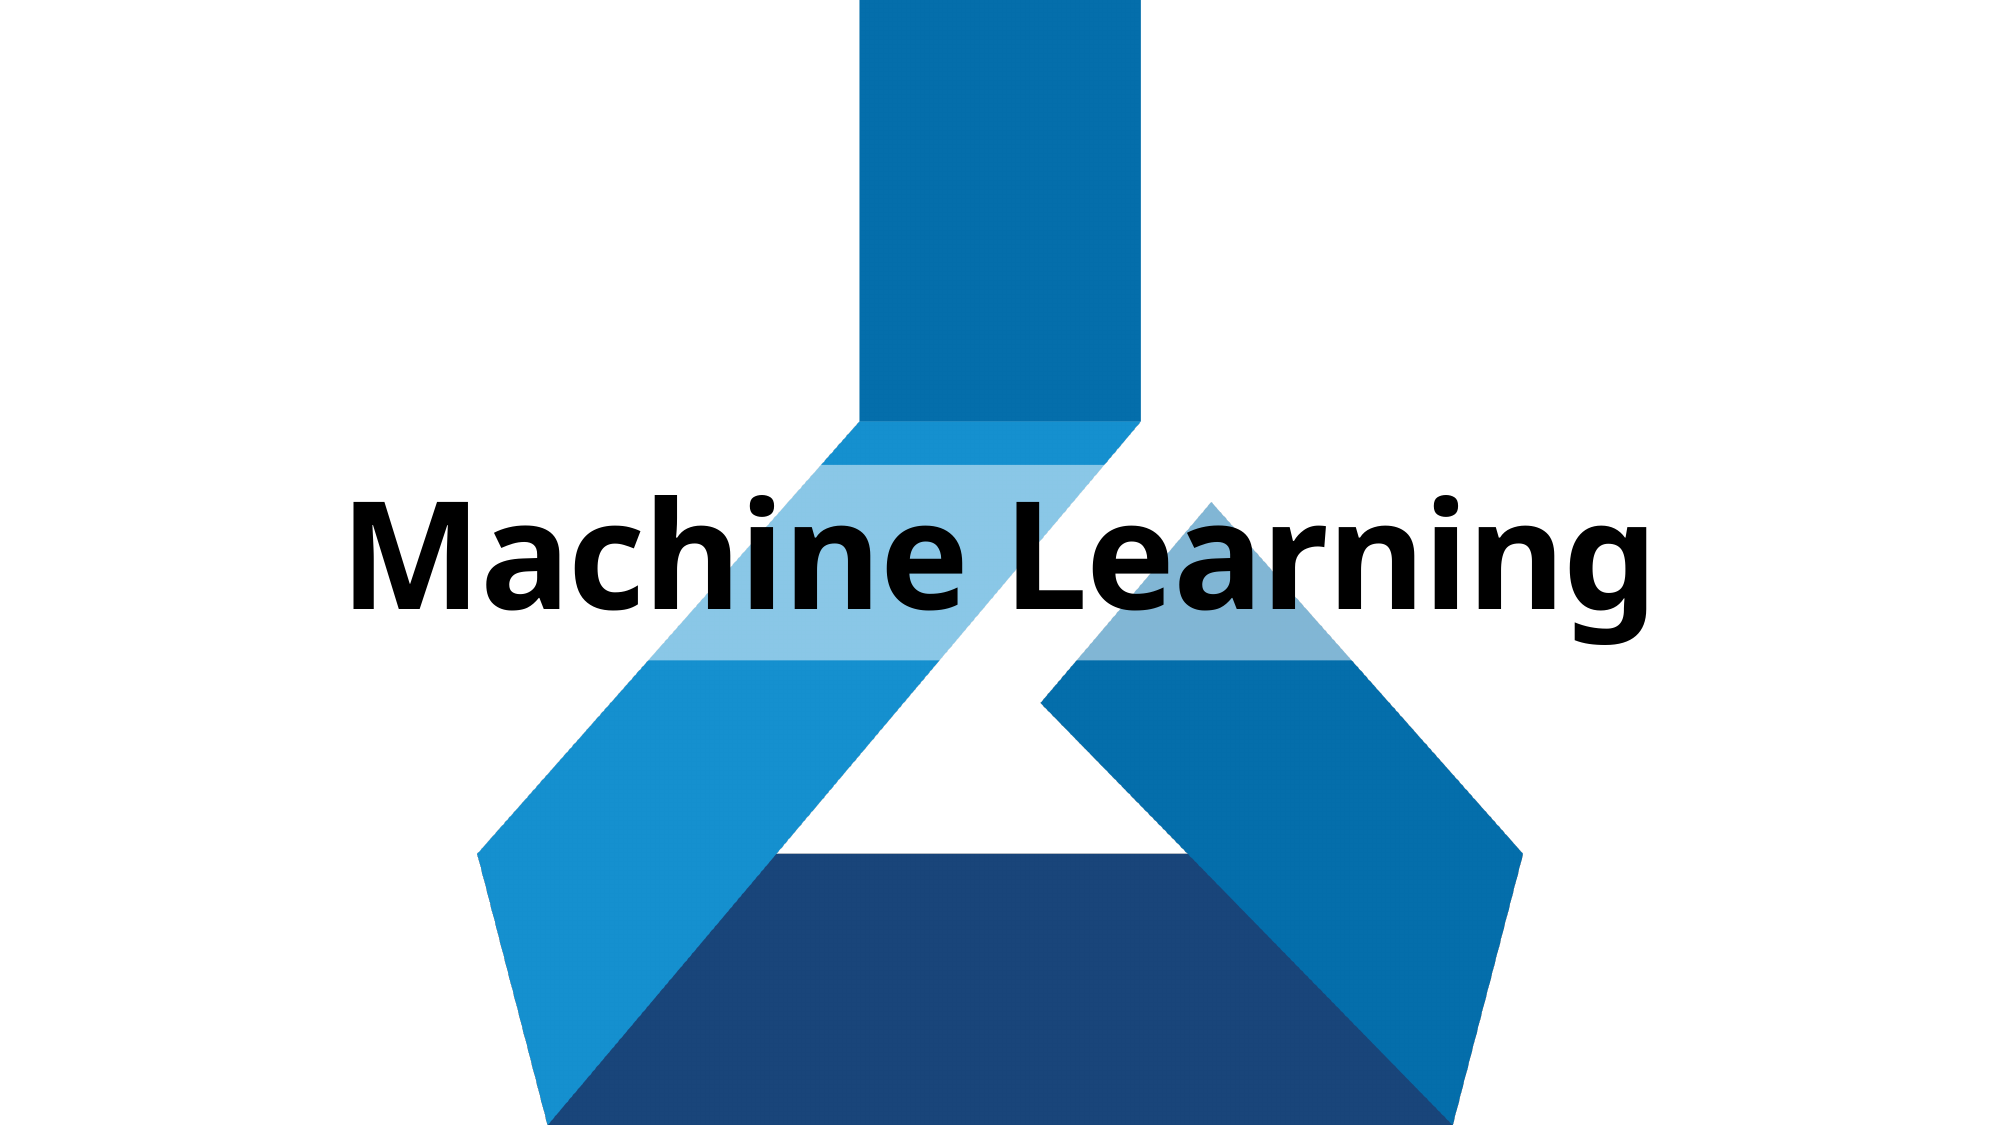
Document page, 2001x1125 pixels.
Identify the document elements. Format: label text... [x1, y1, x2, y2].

text_box Machine Learning [1523, 464, 2000, 661]
text_box Machine Learning [0, 464, 477, 661]
picture [477, 0, 1523, 1125]
